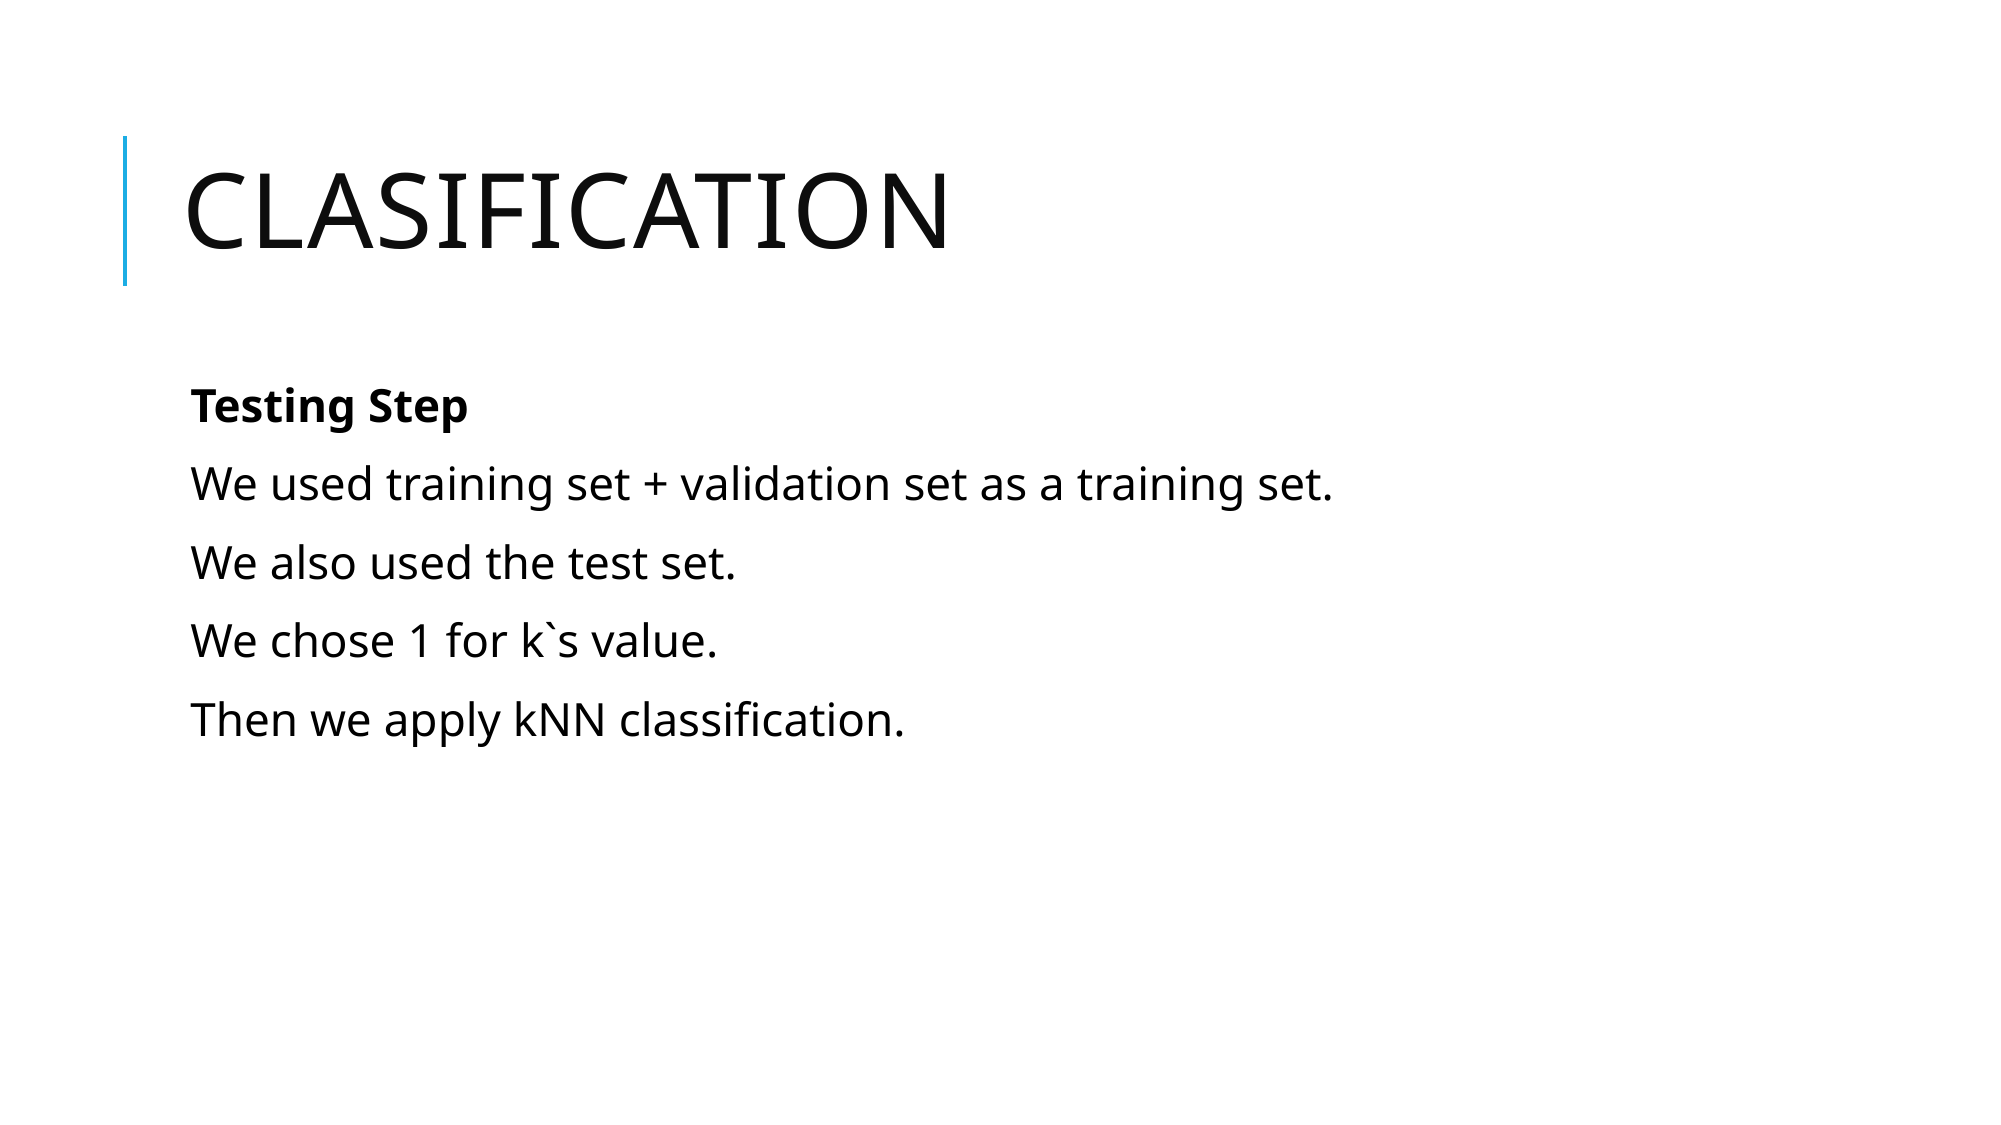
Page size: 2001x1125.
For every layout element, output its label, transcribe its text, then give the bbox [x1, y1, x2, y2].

list Testing Step We used training set + validation set as a training set. We also used the test set. We chose 1 for k`s value. Then we apply kNN classification. [168, 375, 1763, 1035]
title CLASIFICATION [168, 96, 1763, 342]
